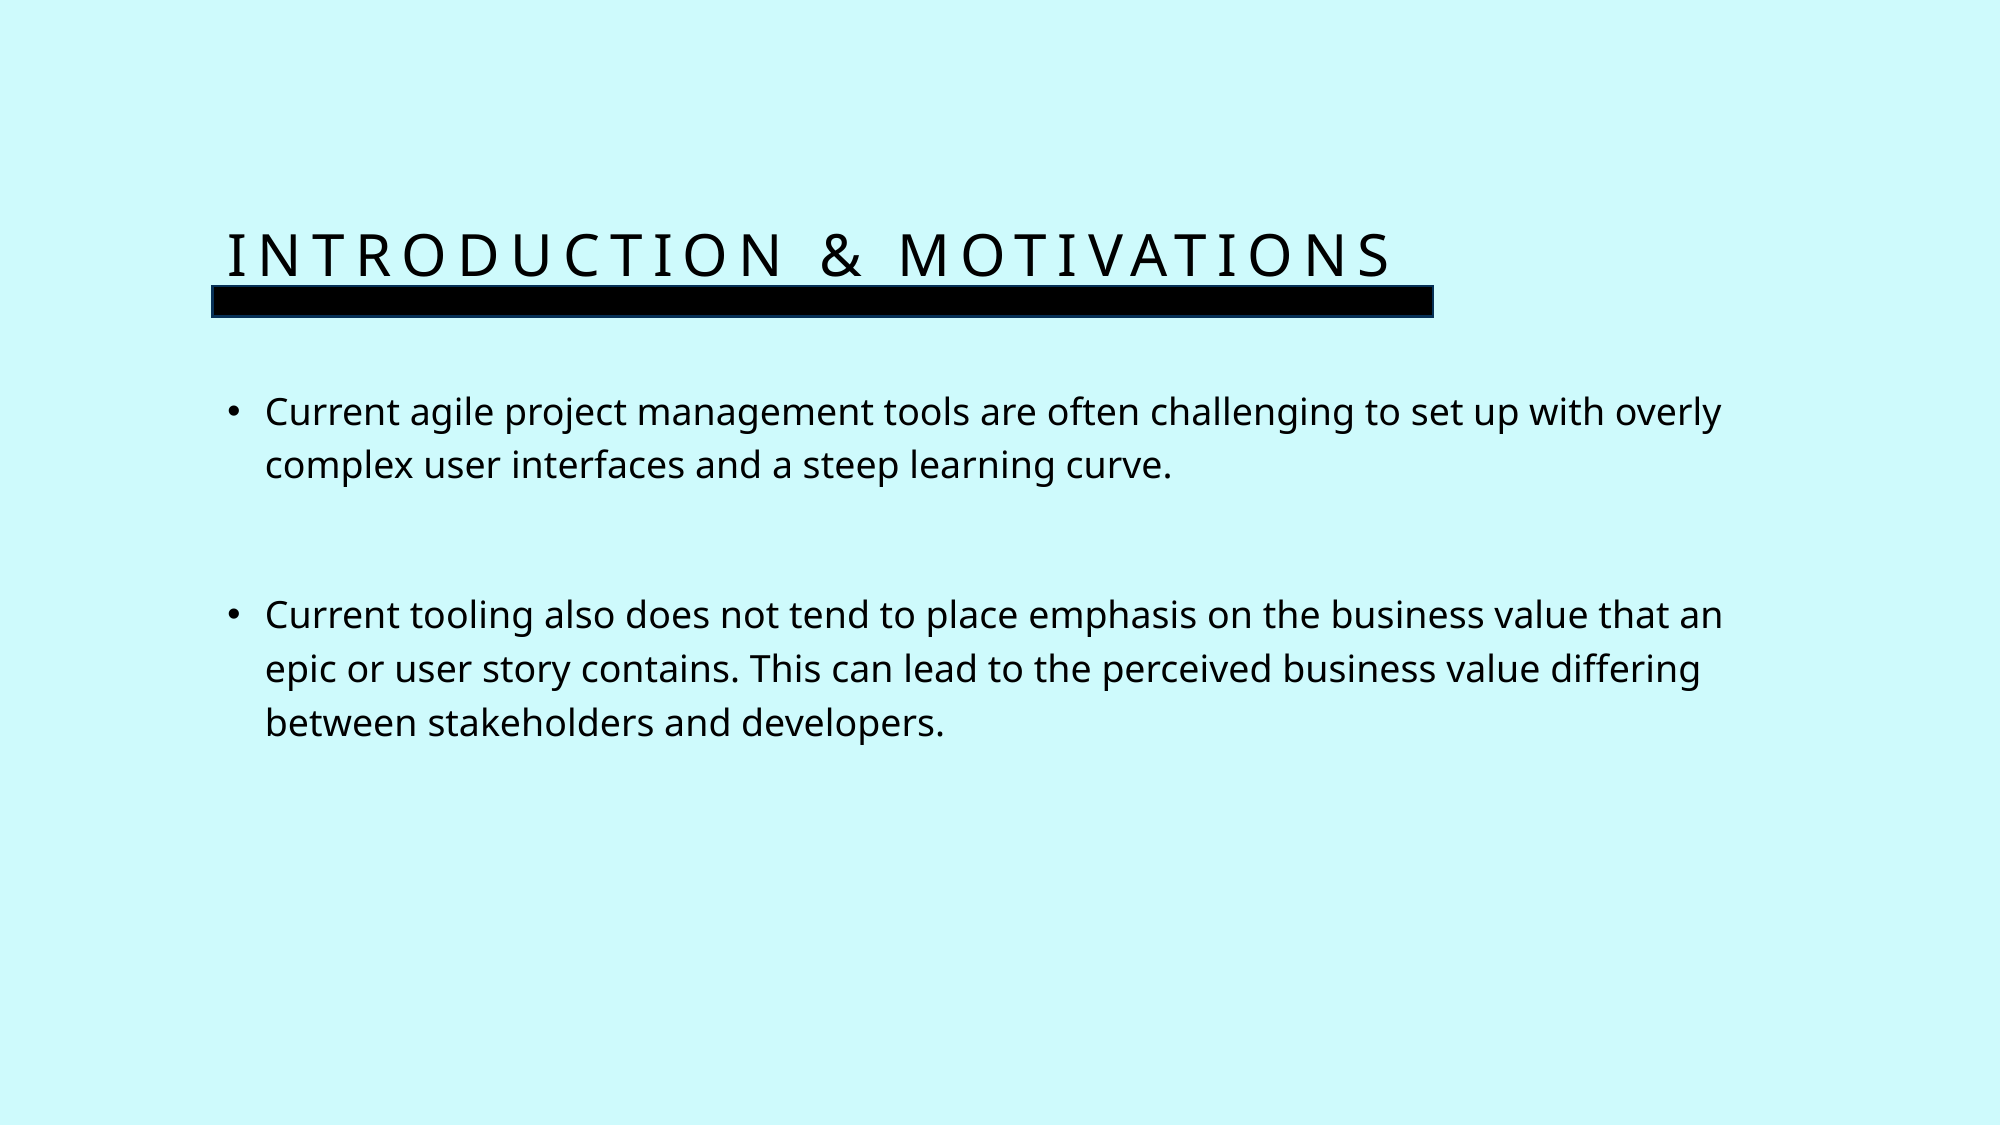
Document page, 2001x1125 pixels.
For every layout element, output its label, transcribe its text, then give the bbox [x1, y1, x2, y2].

text_box [211, 285, 1434, 318]
list Current agile project management tools are often challenging to set up with overly complex user interfaces and a steep learning curve. Current tooling also does not tend to place emphasis on the business value that an epic or user story contains. This can lead to the perceived business value differing between stakeholders and developers. [212, 371, 1788, 969]
title Introduction & Motivations [212, 138, 1788, 354]
